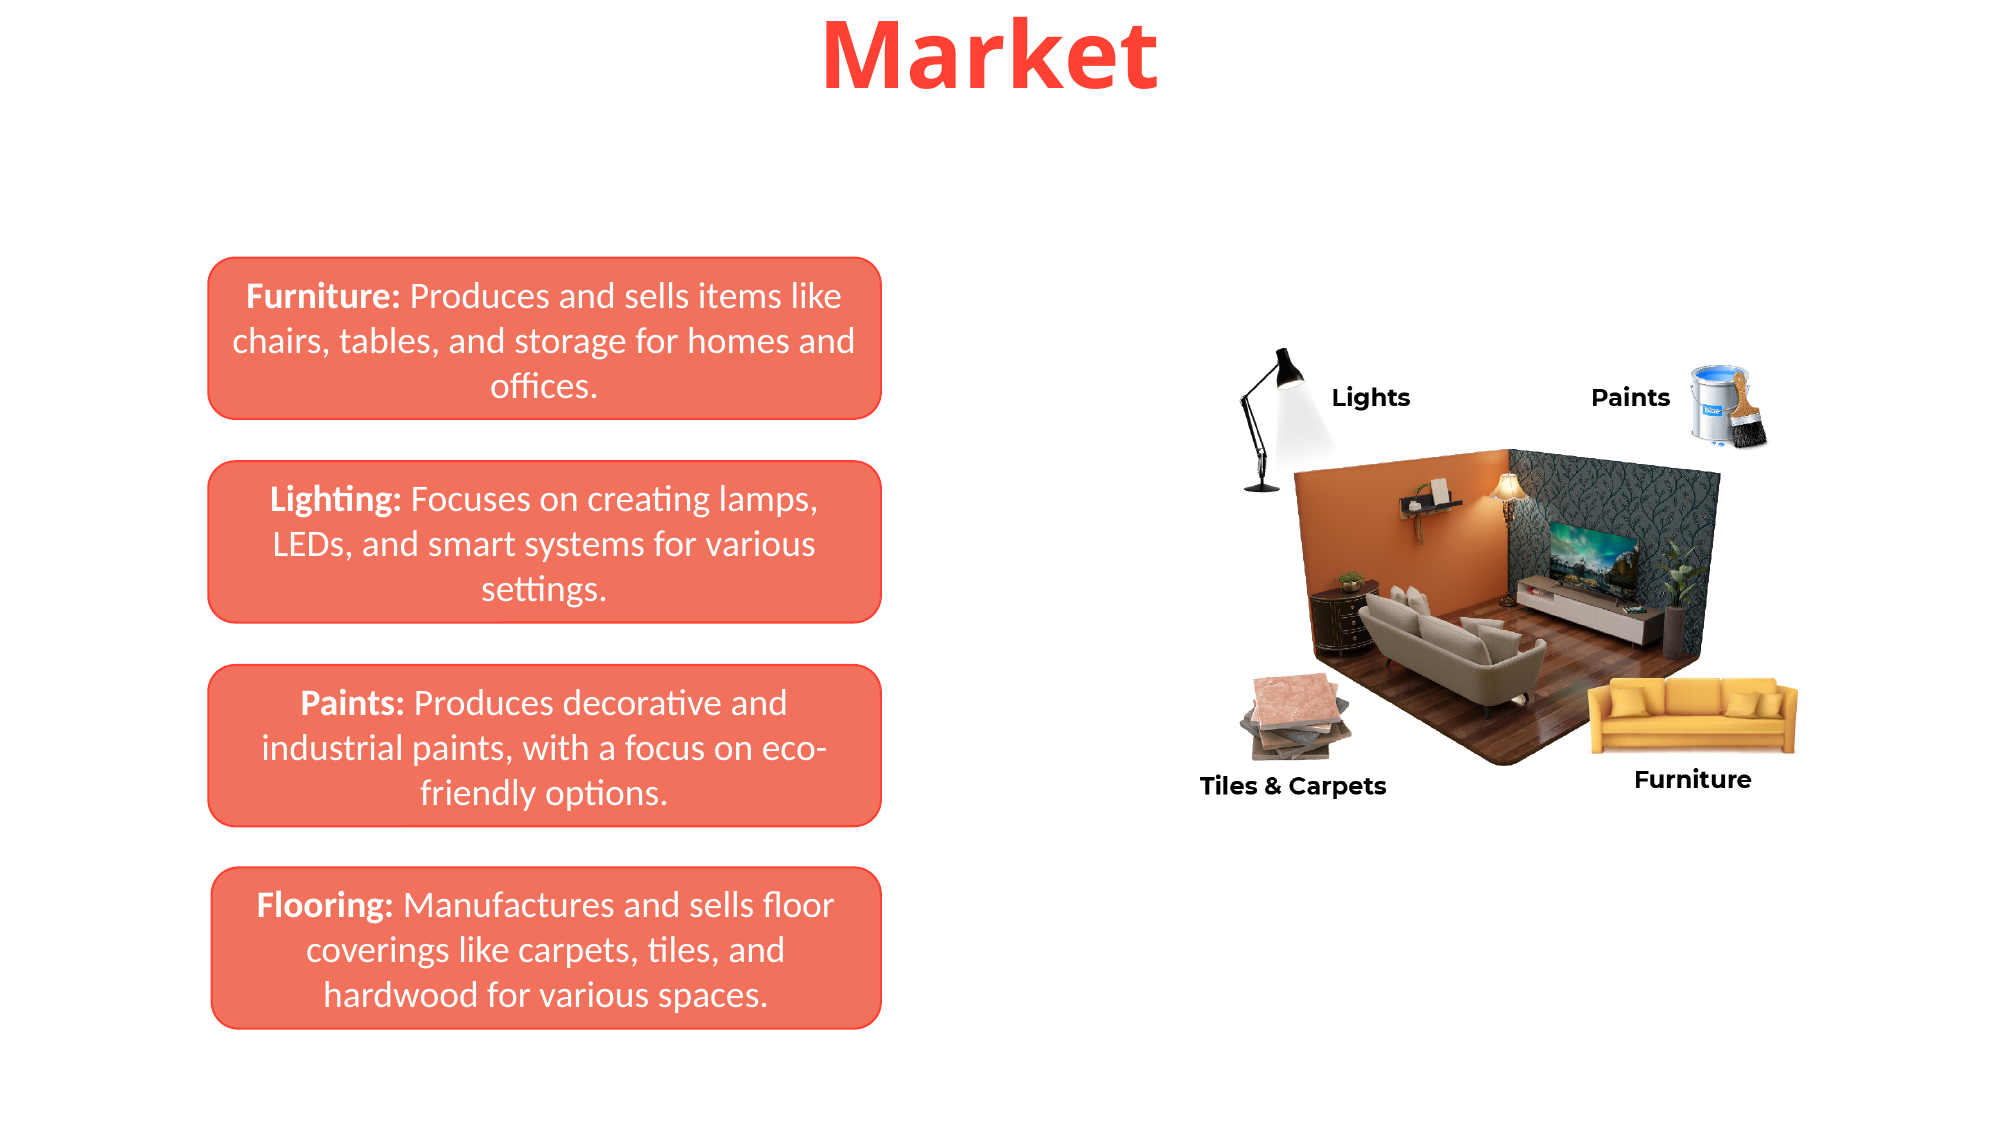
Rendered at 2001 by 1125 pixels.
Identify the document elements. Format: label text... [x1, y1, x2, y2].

text_box Flooring: Manufactures and sells floor coverings like carpets, tiles, and hardwood for various spaces. [210, 866, 882, 1030]
picture [1093, 183, 1907, 997]
text_box Furniture: Produces and sells items like chairs, tables, and storage for homes and offices. [207, 256, 882, 420]
text_box Lighting: Focuses on creating lamps, LEDs, and smart systems for various settings. [207, 460, 882, 624]
title Market [803, 0, 1197, 218]
text_box Paints: Produces decorative and industrial paints, with a focus on eco-friendly options. [207, 663, 882, 828]
